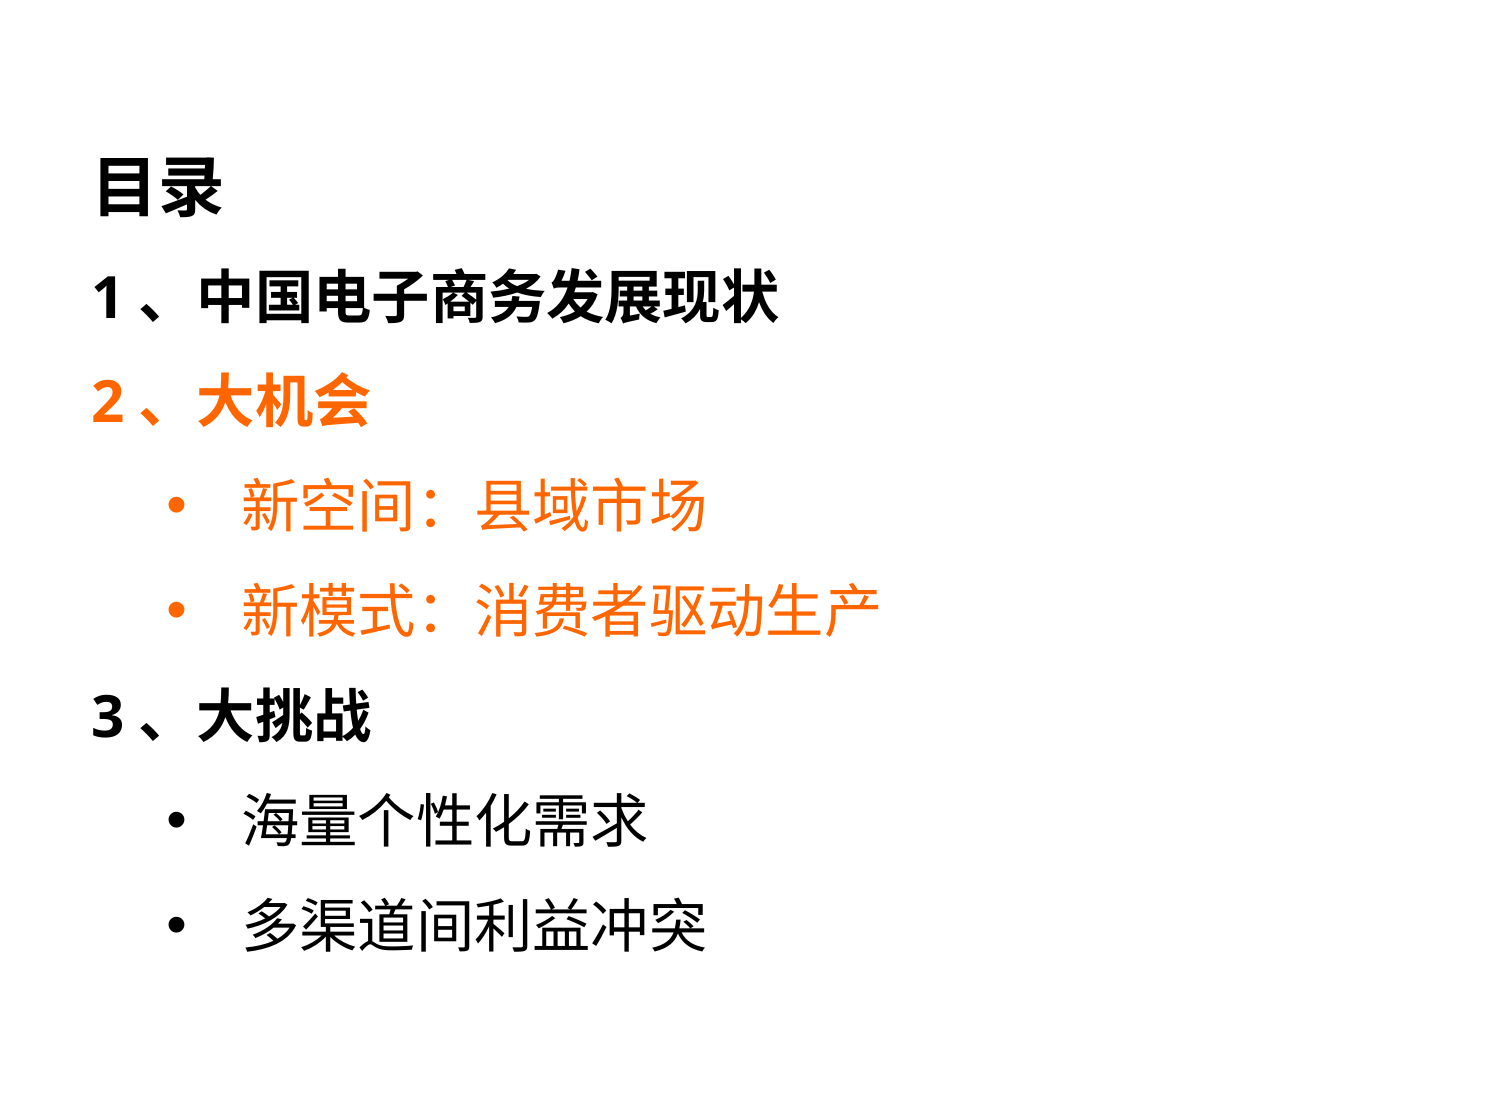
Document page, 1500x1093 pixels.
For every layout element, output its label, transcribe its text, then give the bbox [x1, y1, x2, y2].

text_box 目录 1、中国电子商务发展现状 2、大机会 新空间：县域市场 新模式：消费者驱动生产 3、大挑战 海量个性化需求 多渠道间利益冲突 [76, 97, 1365, 967]
